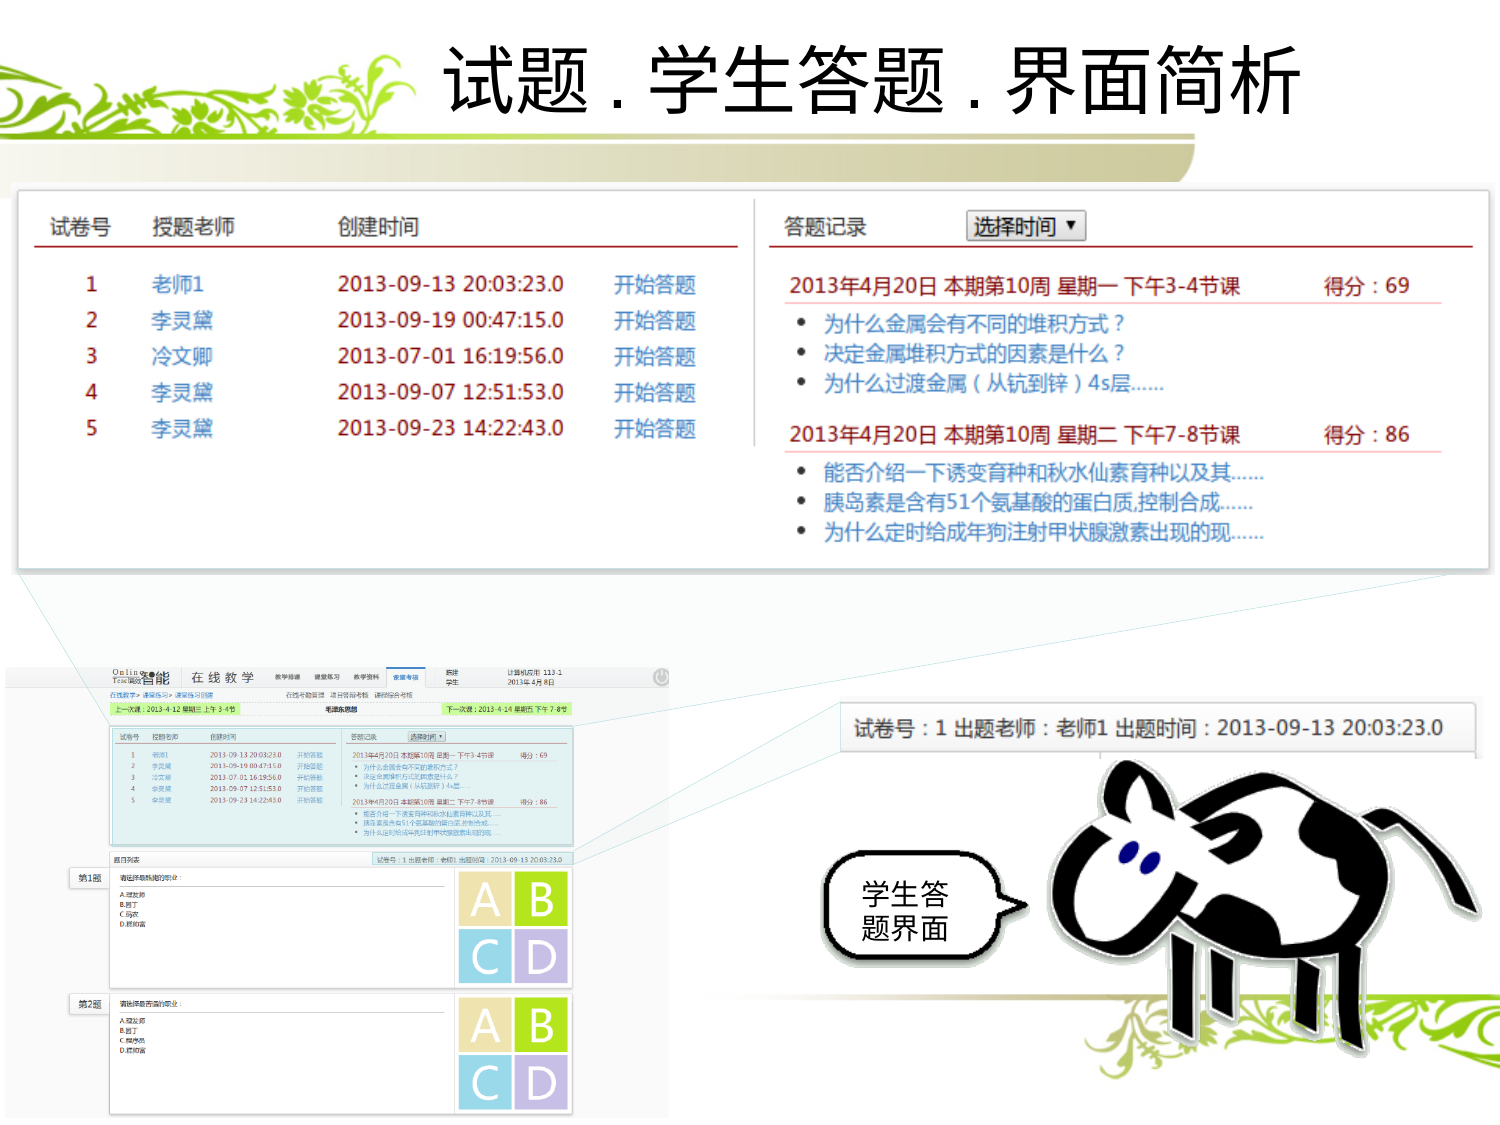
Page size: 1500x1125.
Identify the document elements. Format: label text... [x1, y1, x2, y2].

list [840, 696, 1483, 759]
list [11, 182, 1495, 575]
title 试题.学生答题.界面简析 [425, 19, 1425, 138]
text_box [669, 702, 840, 825]
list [5, 667, 669, 1118]
picture [0, 0, 1500, 1125]
text_box [19, 575, 1447, 710]
